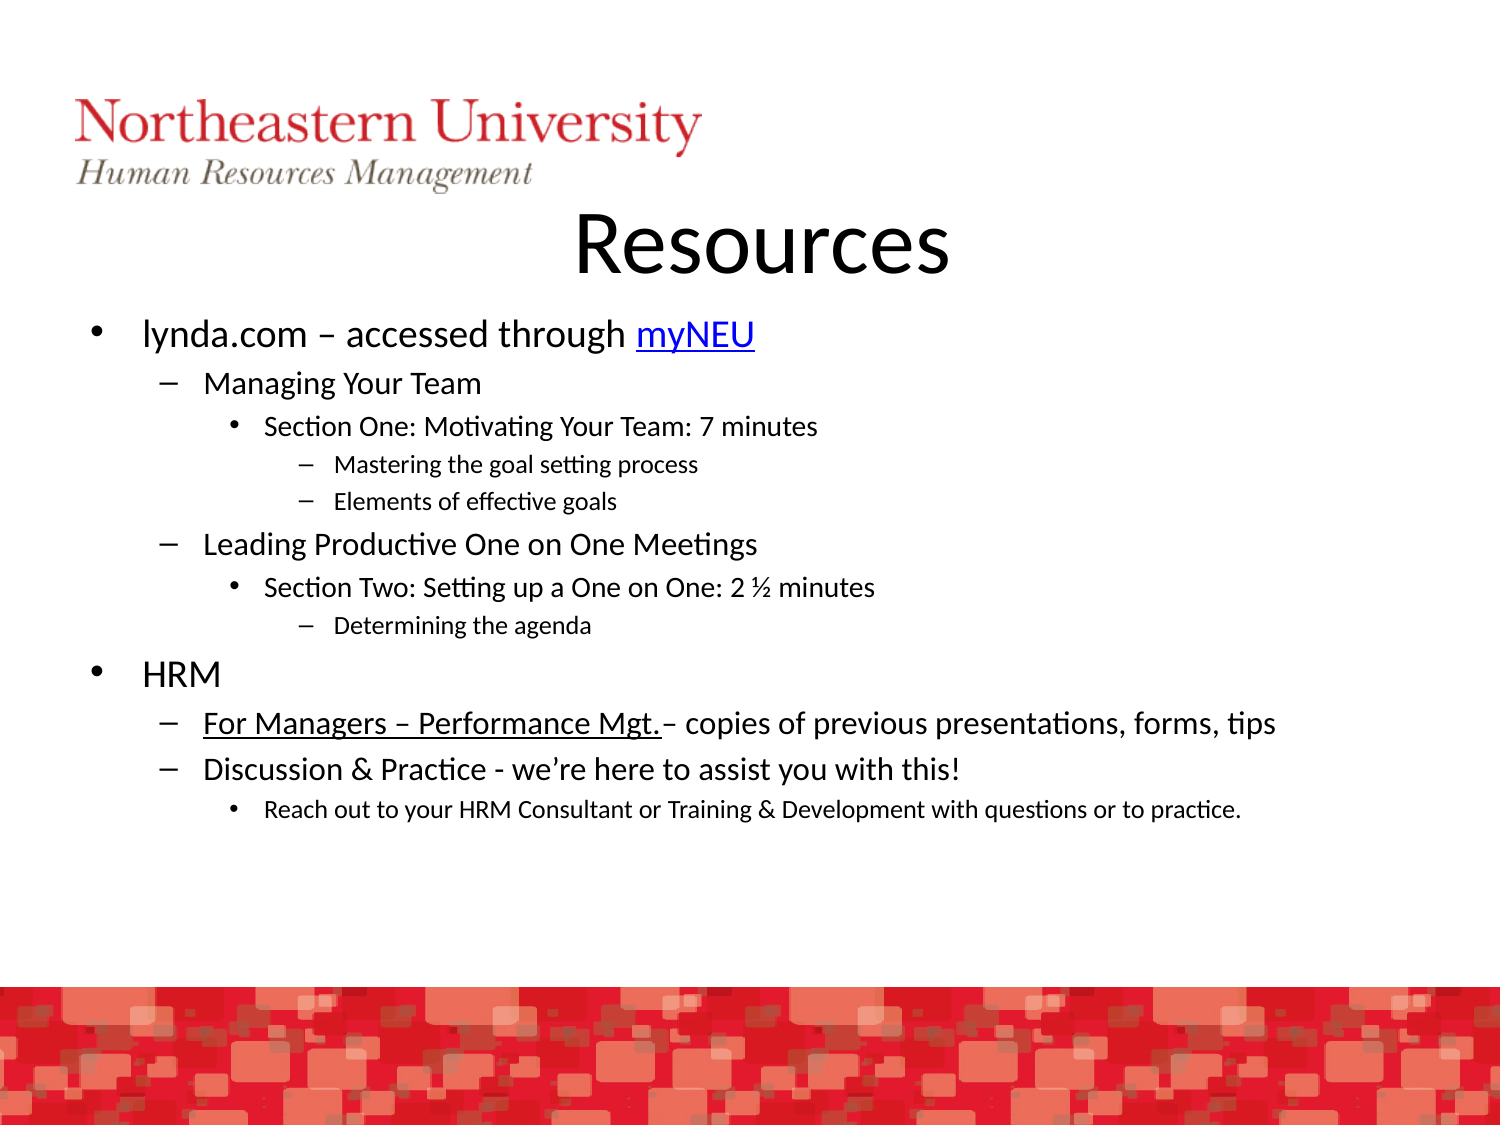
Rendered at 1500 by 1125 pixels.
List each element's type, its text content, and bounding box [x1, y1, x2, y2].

picture [0, 987, 1500, 1125]
picture [75, 99, 702, 194]
list lynda.com – accessed through myNEU Managing Your Team Section One: Motivating Your Team: 7 minutes Mastering the goal setting process Elements of effective goals Leading Productive One on One Meetings Section Two: Setting up a One on One: 2 ½ minutes Determining the agenda HRM For Managers – Performance Mgt.– copies of previous presentations, forms, tips Discussion & Practice - we’re here to assist you with this! Reach out to your HRM Consultant or Training & Development with questions or to practice. [75, 299, 1425, 838]
text_box Resources [87, 174, 1438, 288]
